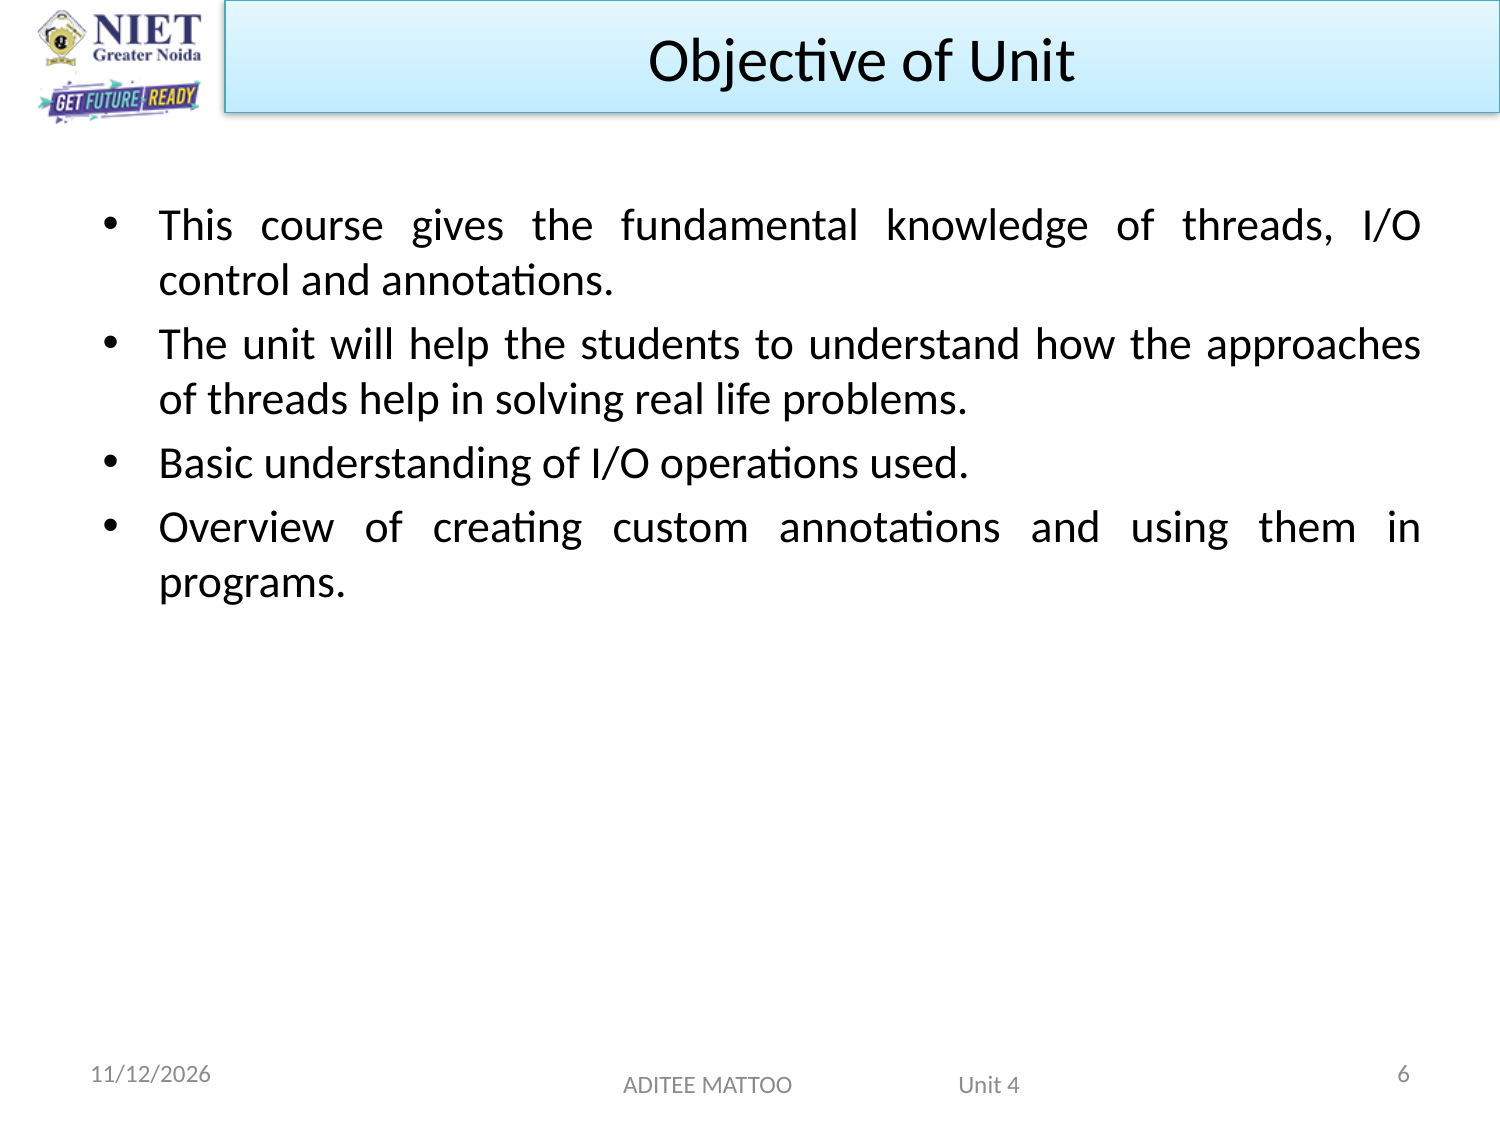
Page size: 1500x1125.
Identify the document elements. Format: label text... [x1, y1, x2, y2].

slide_number 6 [1238, 1042, 1425, 1103]
picture [0, 0, 238, 135]
slide_number 07-Dec-21 [75, 1042, 412, 1103]
list This course gives the fundamental knowledge of threads, I/O control and annotations. The unit will help the students to understand how the approaches of threads help in solving real life problems. Basic understanding of I/O operations used. Overview of creating custom annotations and using them in programs. [87, 187, 1438, 930]
text_box Objective of Unit [238, 0, 1500, 113]
footer ADITEE MATTOO Unit 4 [412, 1042, 1238, 1125]
